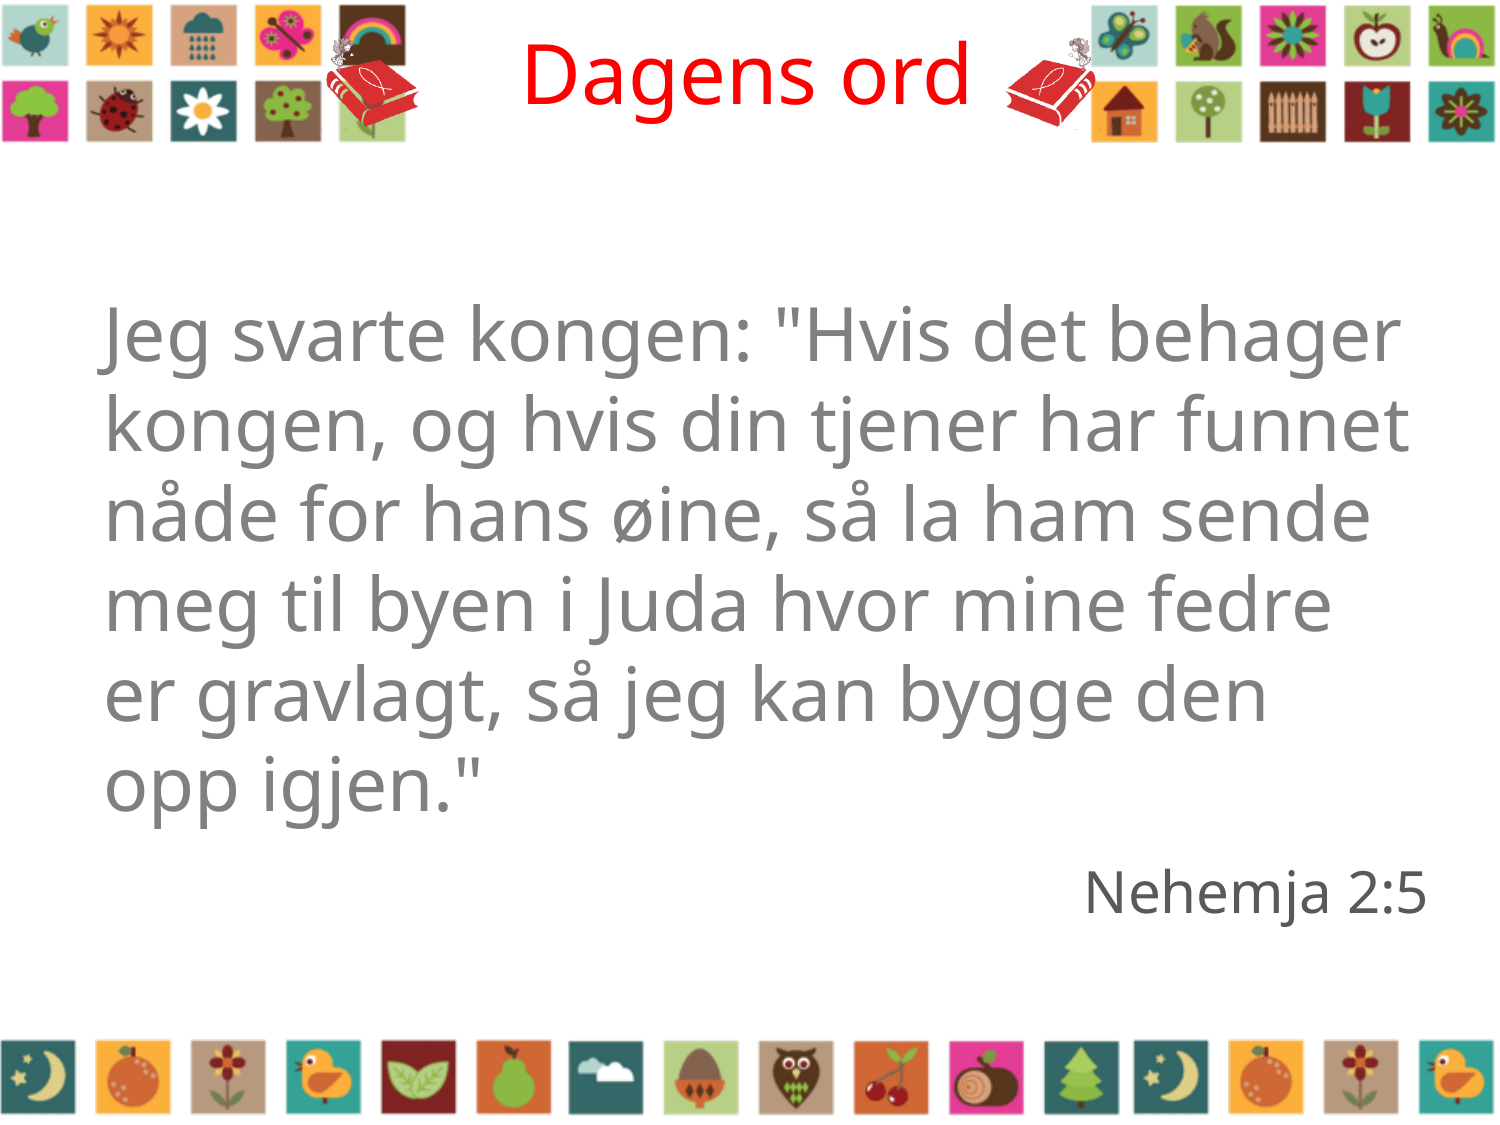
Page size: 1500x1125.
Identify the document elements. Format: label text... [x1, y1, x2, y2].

picture [0, 3, 451, 150]
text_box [0, 1028, 1500, 1118]
text_box Dagens ord [425, 13, 1078, 129]
text_box Nehemja 2:5 [812, 848, 1444, 933]
picture [974, 3, 1500, 150]
text_box Jeg svarte kongen: "Hvis det behager kongen, og hvis din tjener har funnet nåde for hans øine, så la ham sende meg til byen i Juda hvor mine fedre er gravlagt, så jeg kan bygge den opp igjen." [88, 278, 1436, 834]
